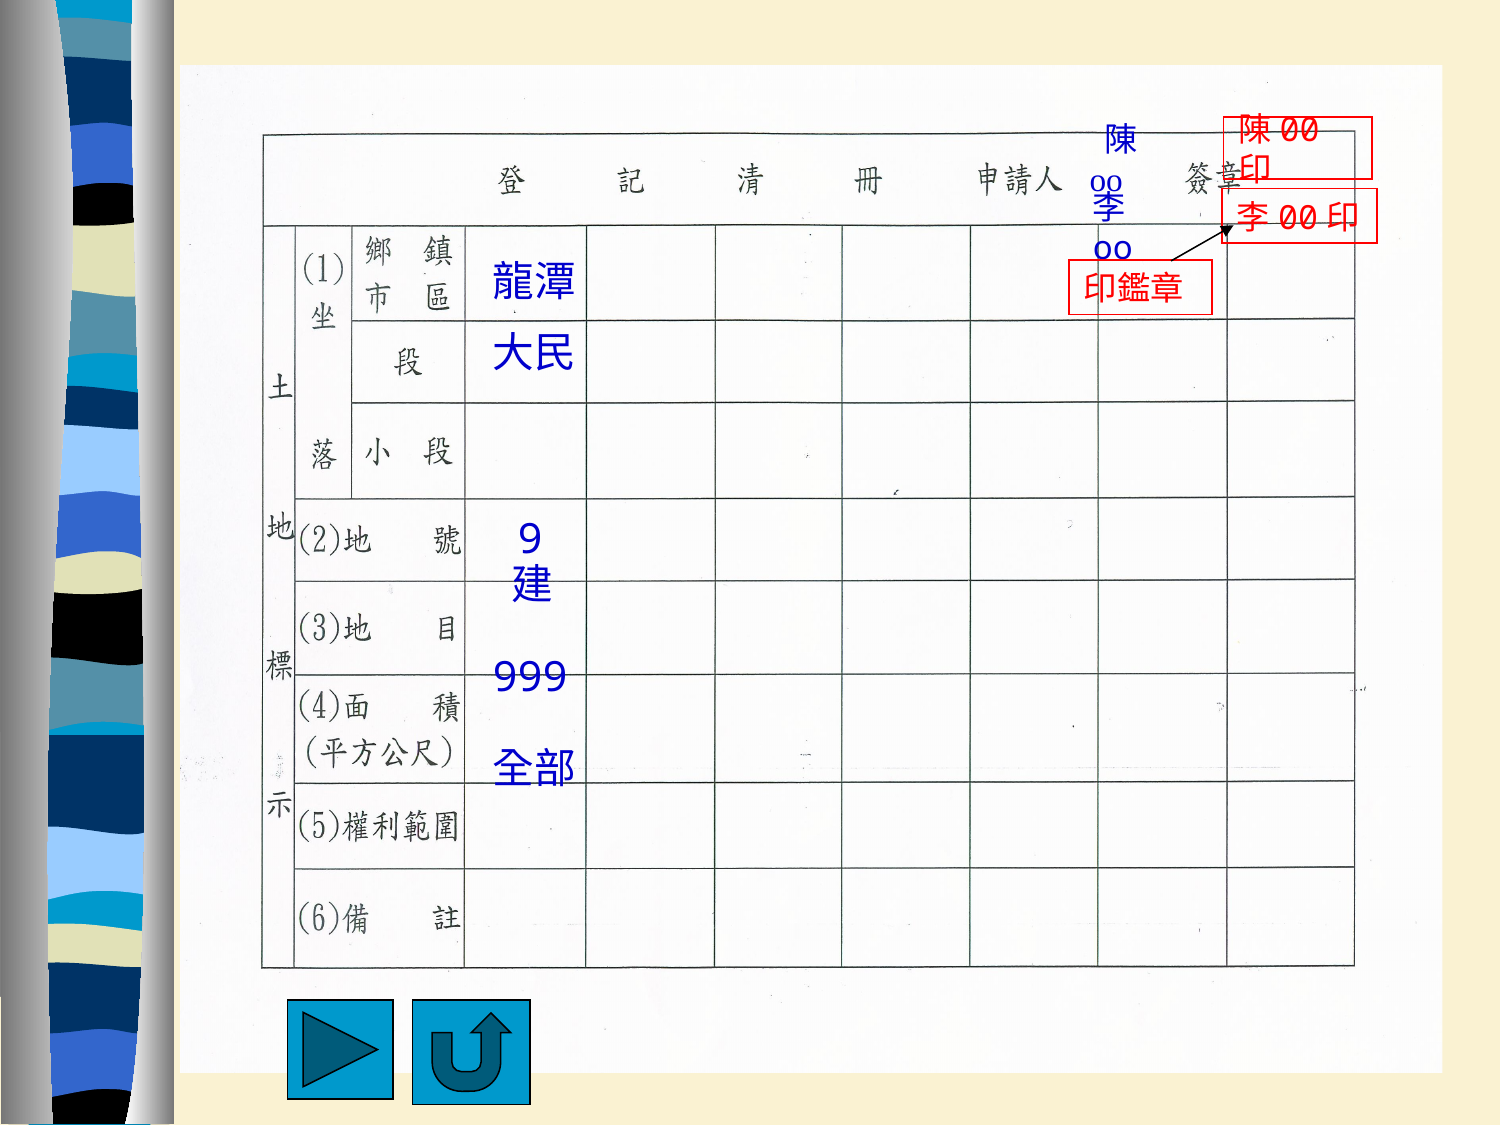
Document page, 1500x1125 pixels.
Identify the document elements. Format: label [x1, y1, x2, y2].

picture [179, 64, 1443, 1074]
text_box [412, 1074, 531, 1105]
text_box [287, 1074, 394, 1100]
